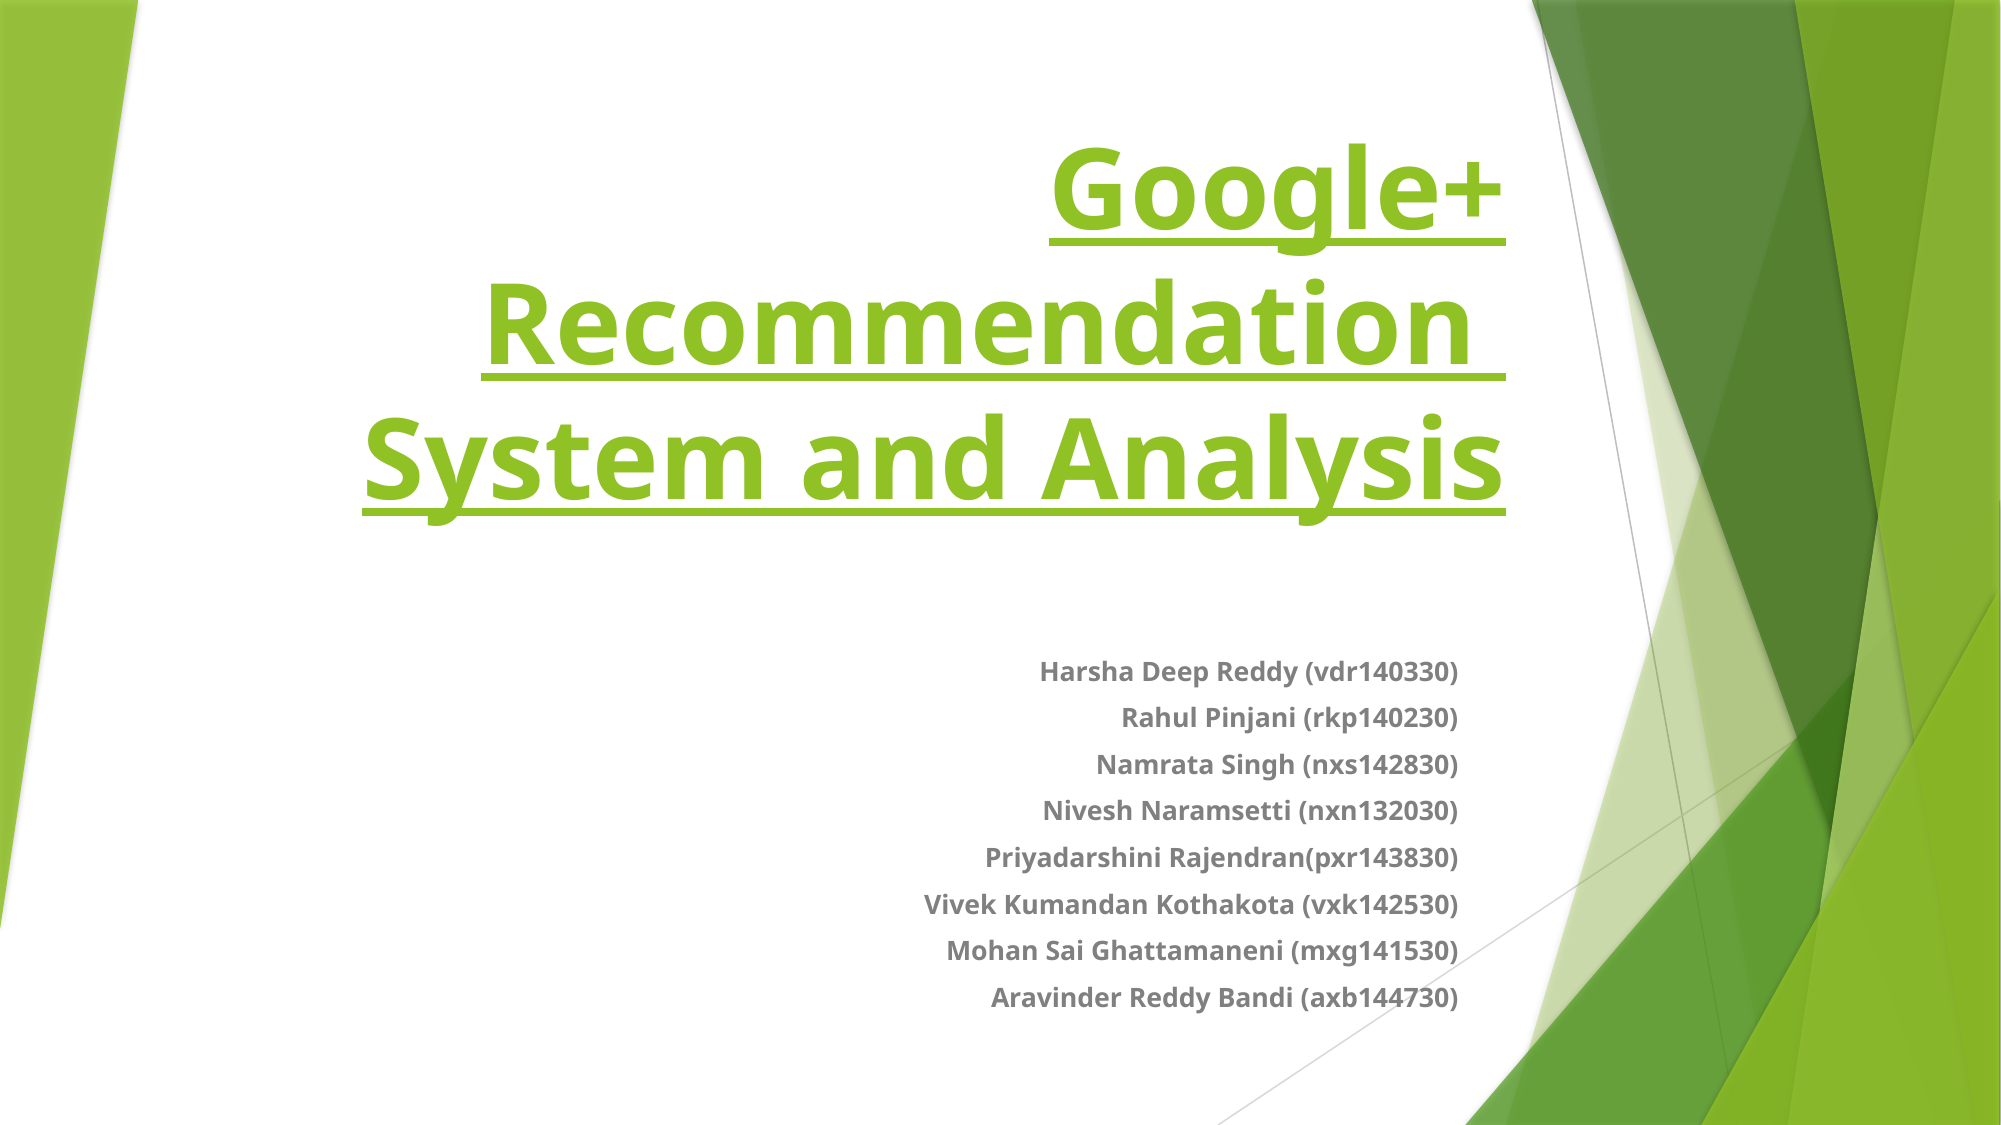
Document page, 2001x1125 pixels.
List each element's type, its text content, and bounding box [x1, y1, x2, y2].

title Google+ Recommendation System and Analysis [110, 394, 1522, 665]
subtitle Harsha Deep Reddy (vdr140330) Rahul Pinjani (rkp140230) Namrata Singh (nxs142830) Nivesh Naramsetti (nxn132030) Priyadarshini Rajendran(pxr143830) Vivek Kumandan Kothakota (vxk142530) Mohan Sai Ghattamaneni (mxg141530) Aravinder Reddy Bandi (axb144730) [169, 615, 1474, 1025]
